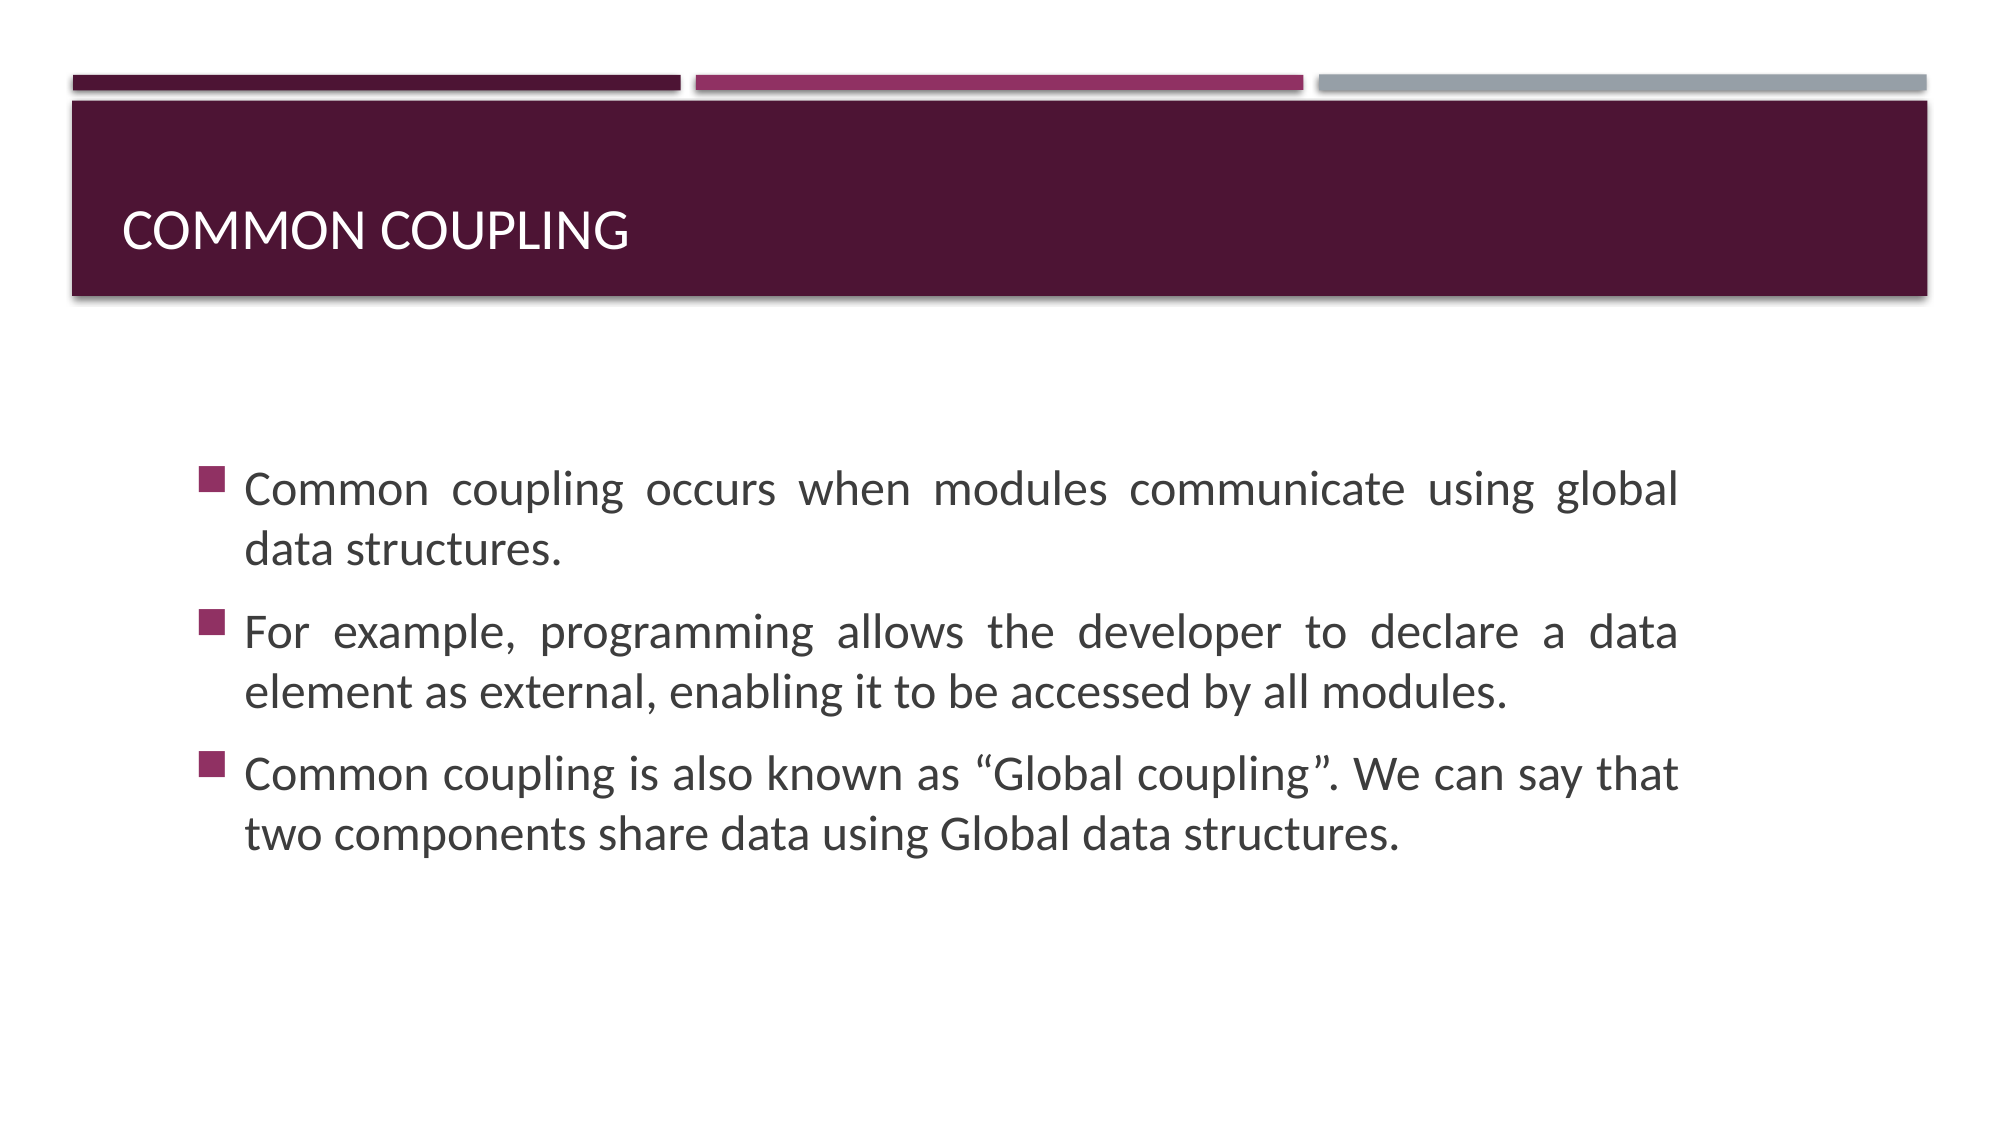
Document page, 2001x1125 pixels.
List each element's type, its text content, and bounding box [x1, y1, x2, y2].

list Common coupling occurs when modules communicate using global data structures. For example, programming allows the developer to declare a data element as external, enabling it to be accessed by all modules. Common coupling is also known as “Global coupling”. We can say that two components share data using Global data structures. [179, 380, 1695, 936]
title Common Coupling [107, 152, 1718, 269]
